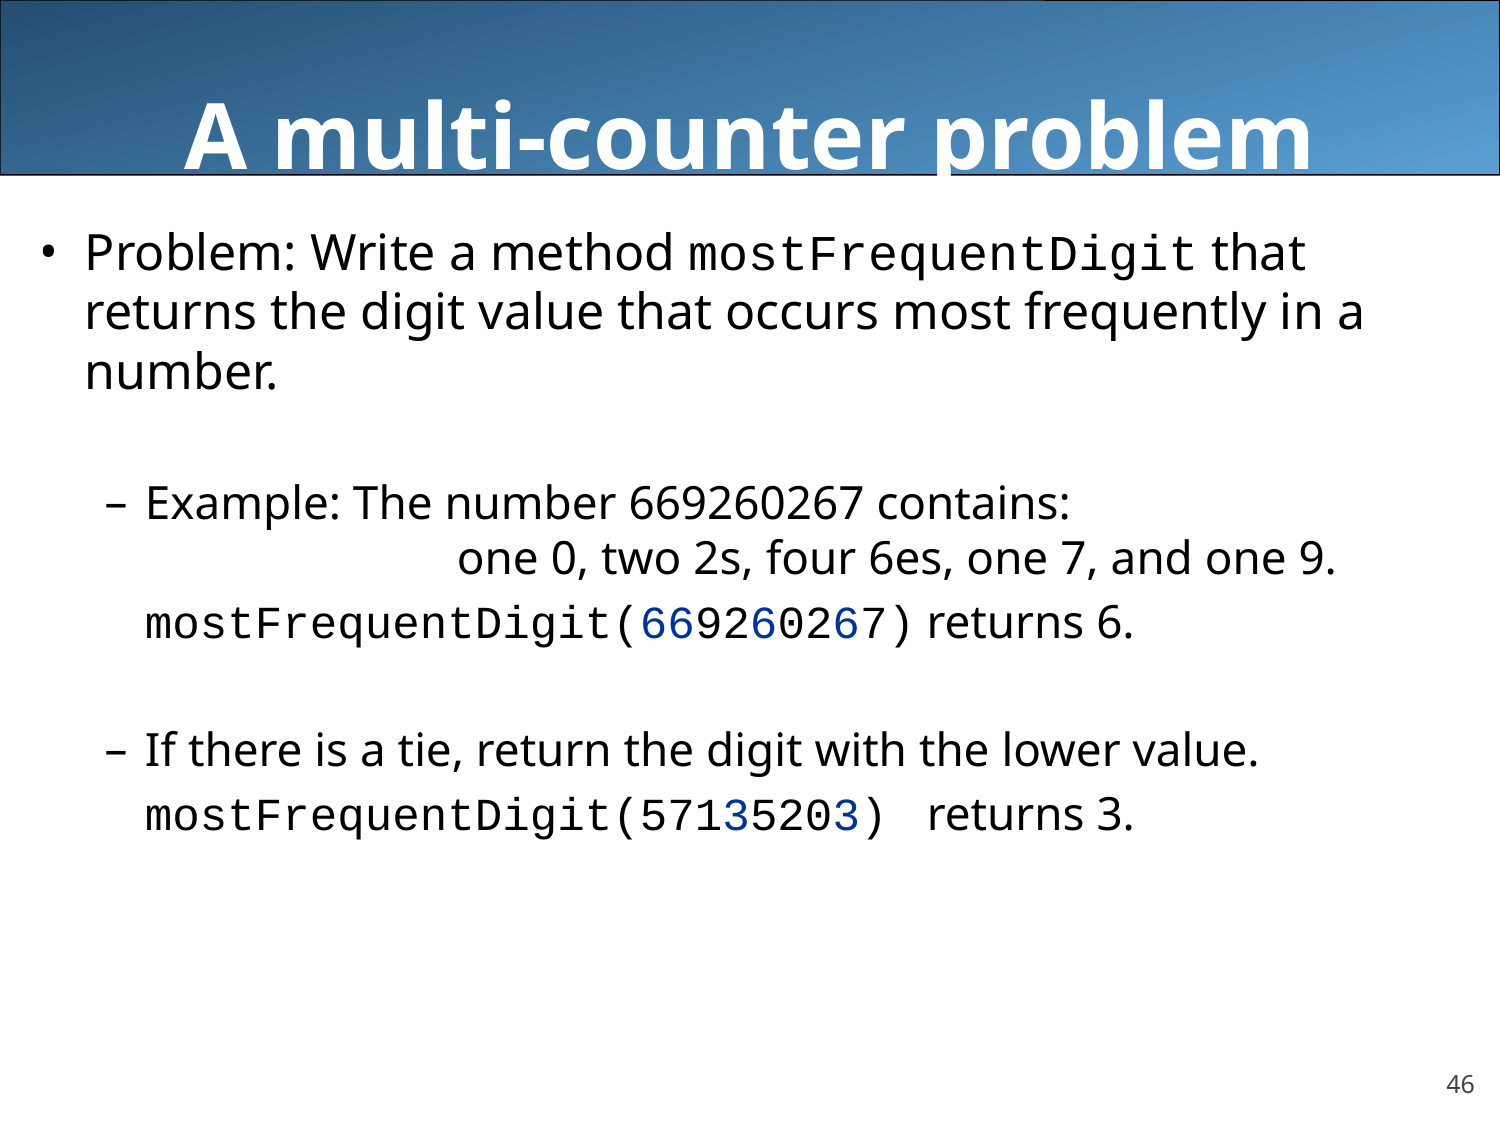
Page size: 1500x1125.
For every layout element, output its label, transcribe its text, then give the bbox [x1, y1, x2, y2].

title A multi-counter problem [75, 0, 1425, 188]
list Problem: Write a method mostFrequentDigit that returns the digit value that occurs most frequently in a number. Example: The number 669260267 contains: one 0, two 2s, four 6es, one 7, and one 9. mostFrequentDigit(669260267) returns 6. If there is a tie, return the digit with the lower value. mostFrequentDigit(57135203) returns 3. [24, 212, 1500, 1063]
